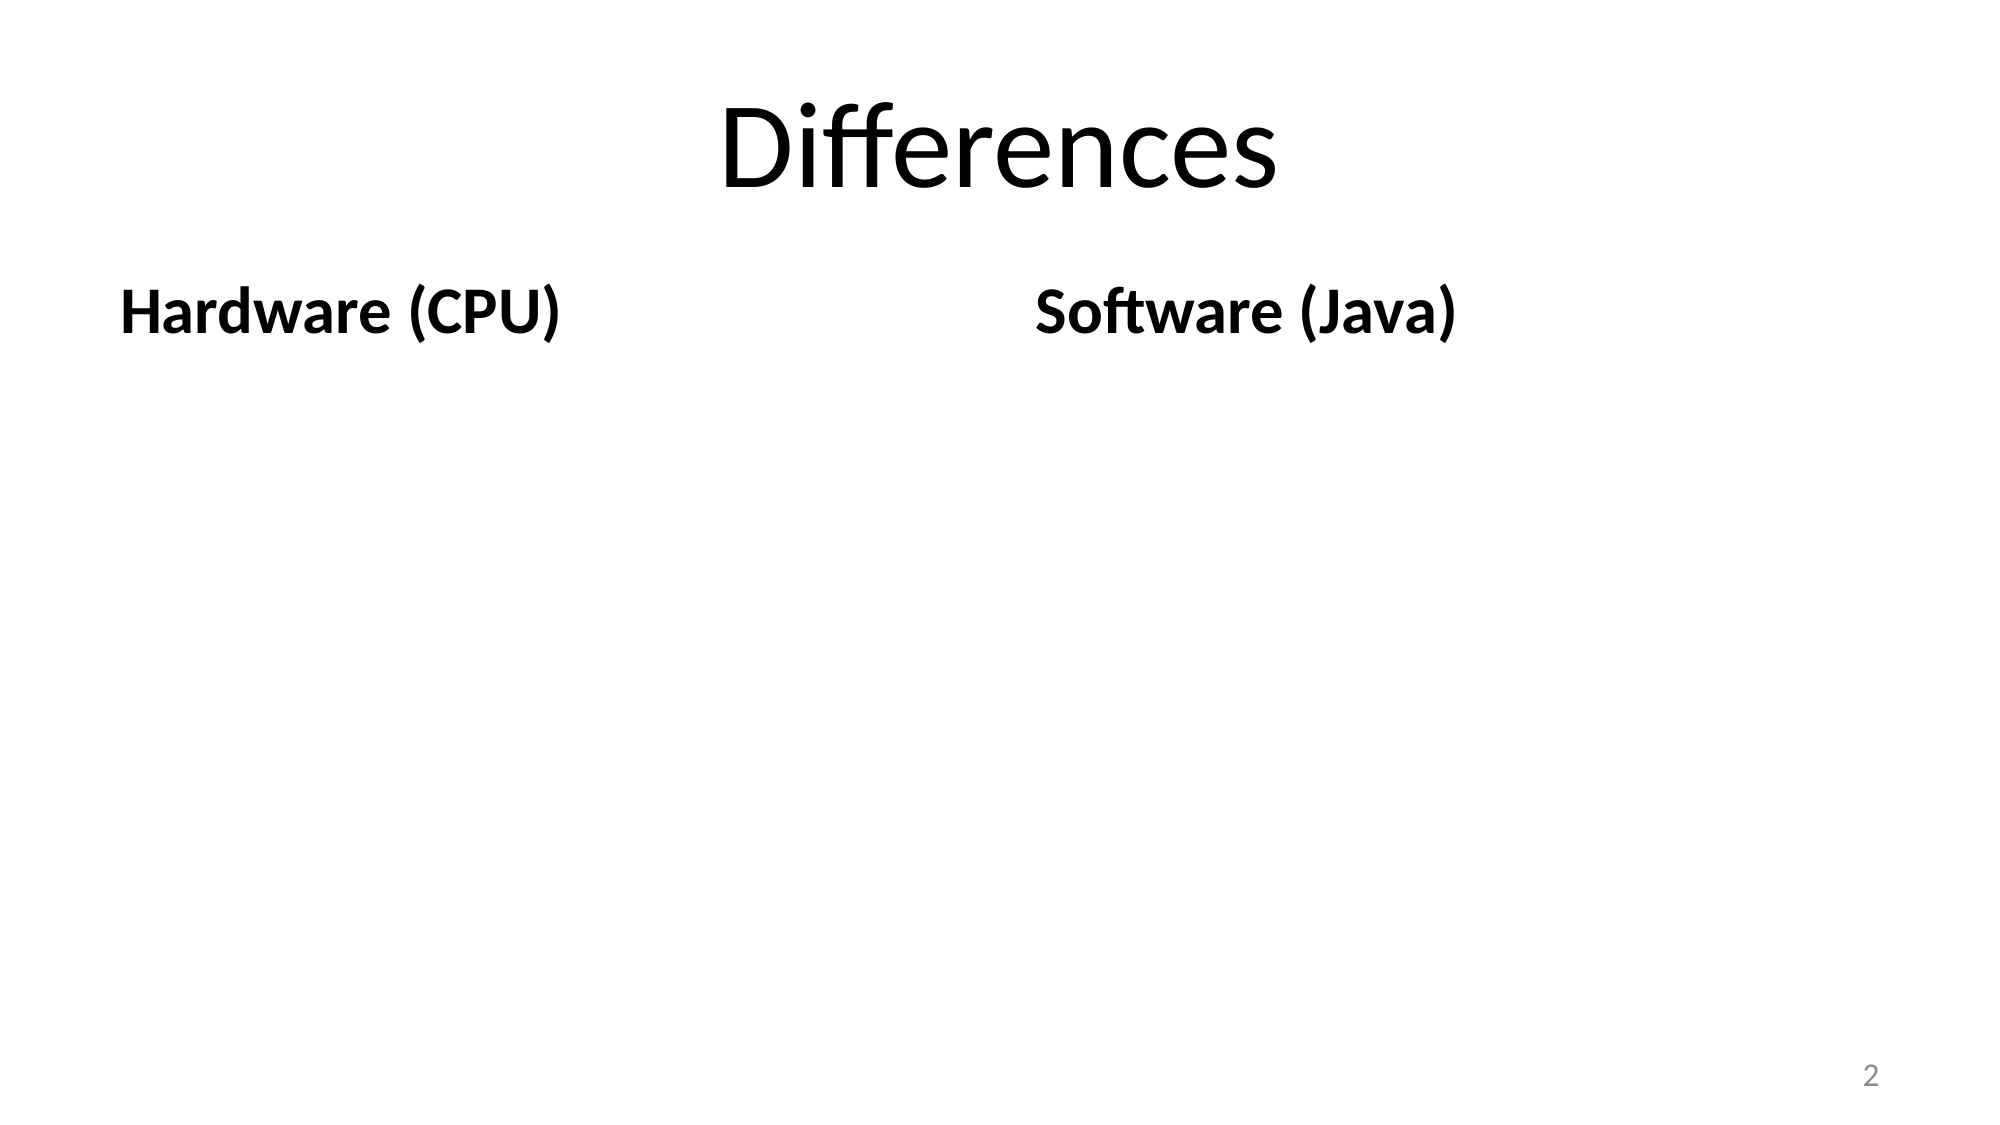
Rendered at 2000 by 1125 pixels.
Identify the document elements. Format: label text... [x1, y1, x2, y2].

slide_number 2 [1432, 1042, 1900, 1103]
list Hardware (CPU) [99, 251, 984, 357]
title Differences [99, 45, 1900, 233]
list Software (Java) [1015, 251, 1900, 357]
